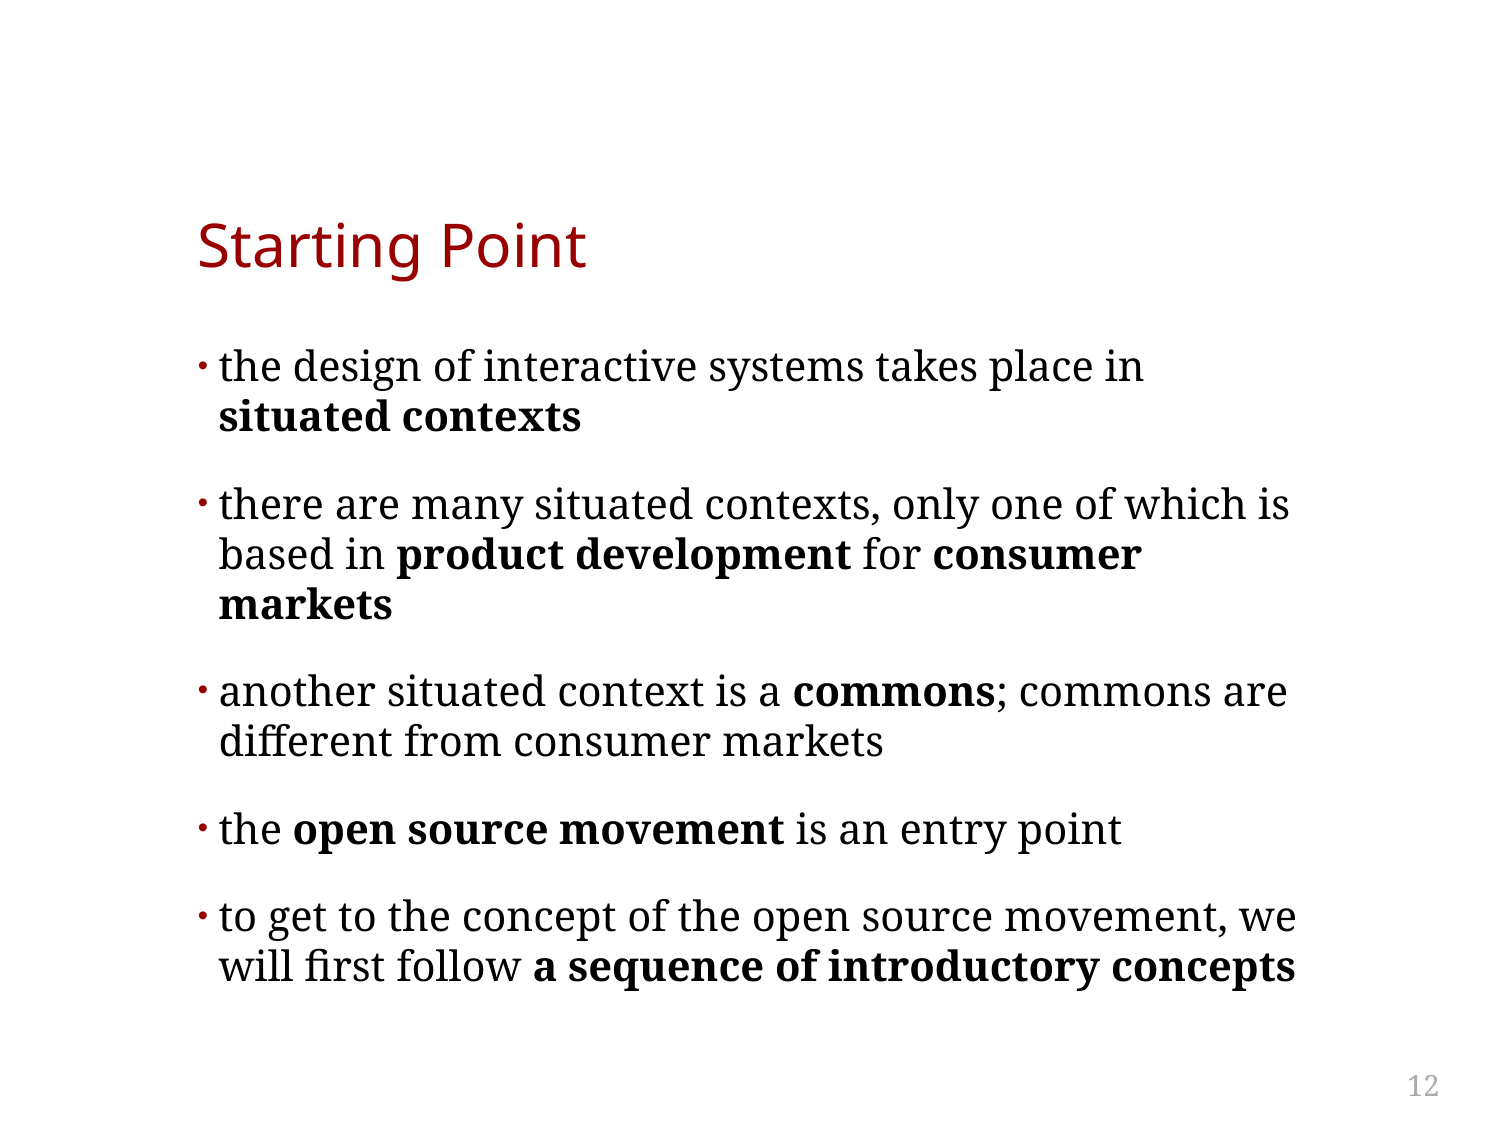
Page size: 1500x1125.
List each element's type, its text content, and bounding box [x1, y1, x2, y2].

slide_number 12 [1349, 1050, 1498, 1125]
list the design of interactive systems takes place in situated contexts there are many situated contexts, only one of which is based in product development for consumer markets another situated context is a commons; commons are different from consumer markets the open source movement is an entry point to get to the concept of the open source movement, we will first follow a sequence of introductory concepts [190, 337, 1310, 1125]
title Starting Point [190, 203, 1310, 337]
